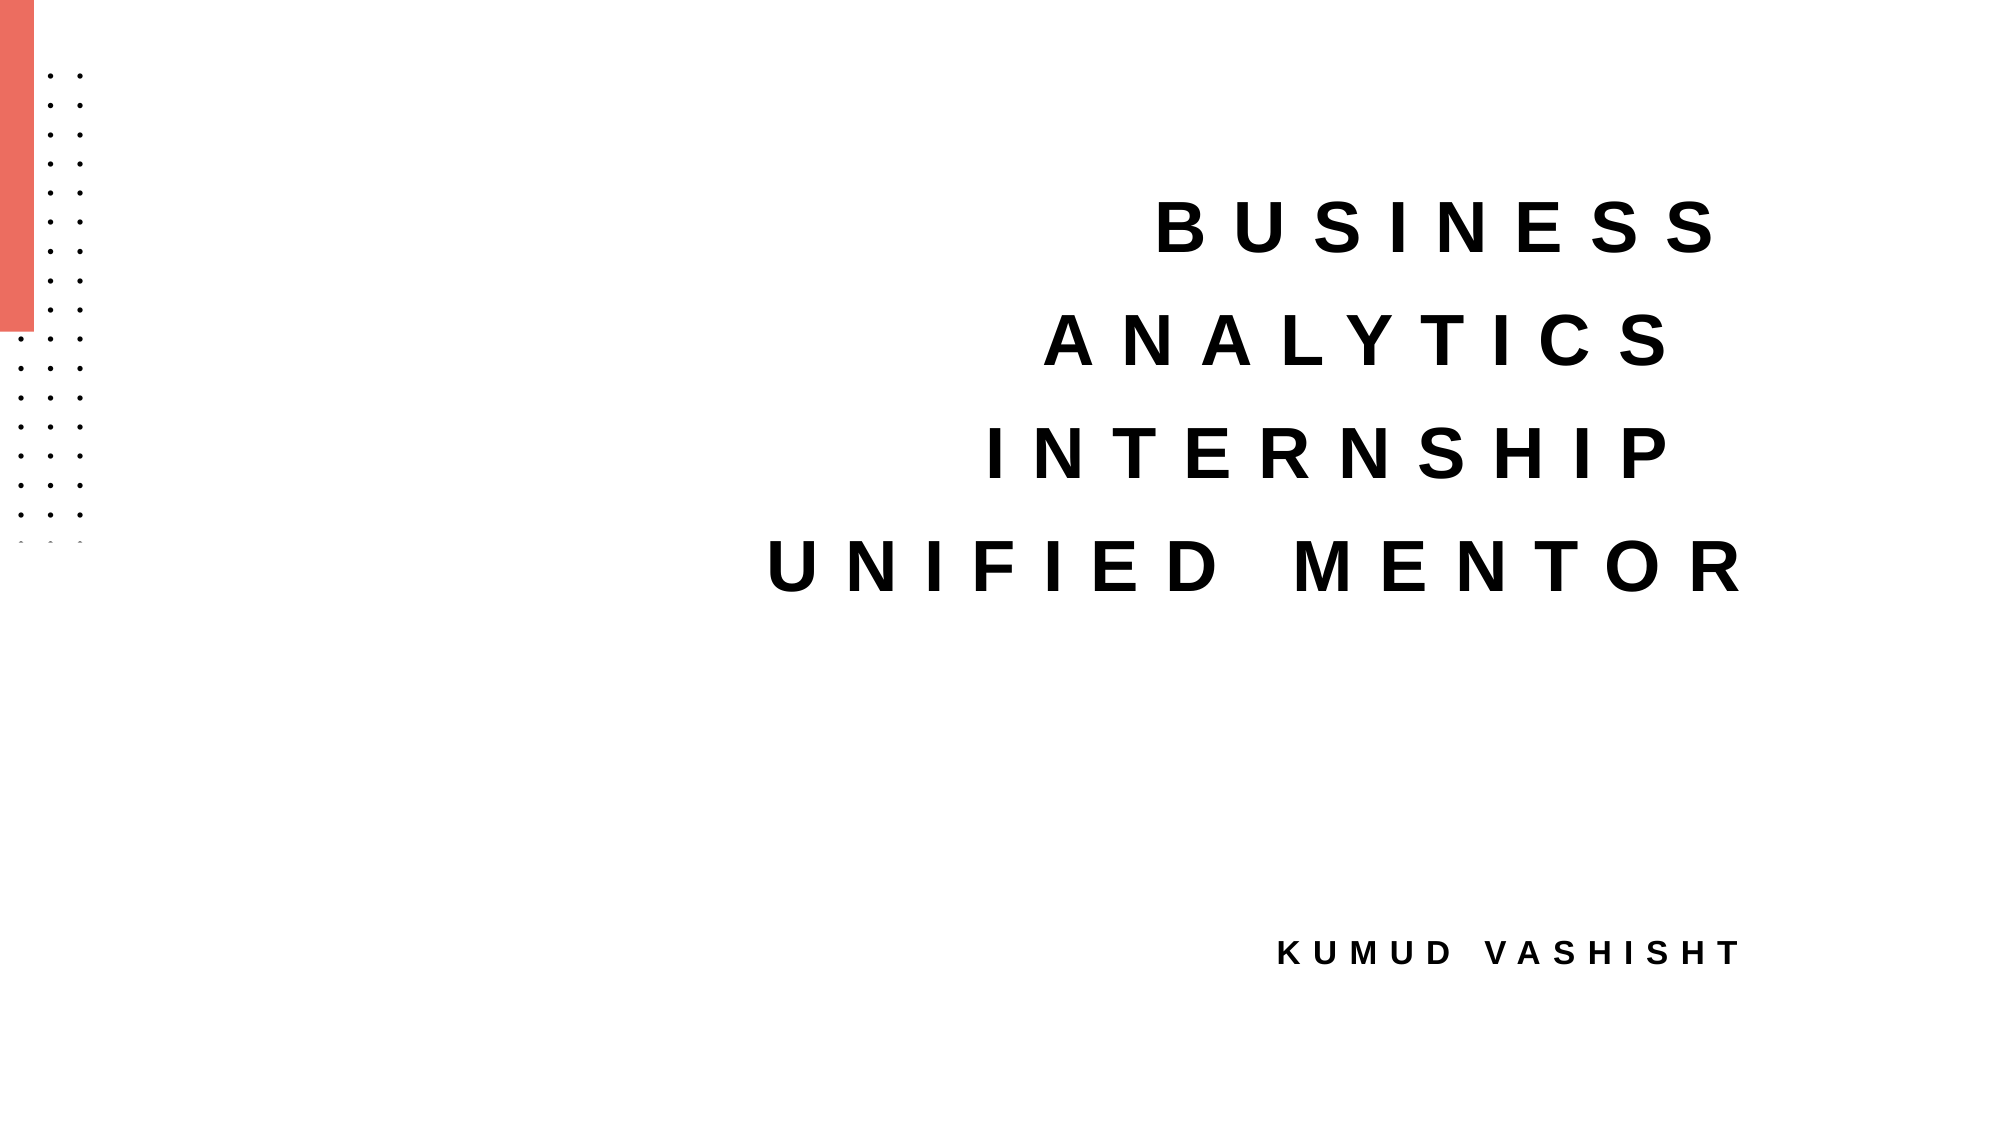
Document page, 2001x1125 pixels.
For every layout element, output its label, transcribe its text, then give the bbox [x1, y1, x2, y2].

title Business Analytics Internship Unified Mentor [500, 144, 1757, 614]
picture [6, 61, 94, 543]
subtitle Kumud Vashisht [867, 830, 1754, 979]
